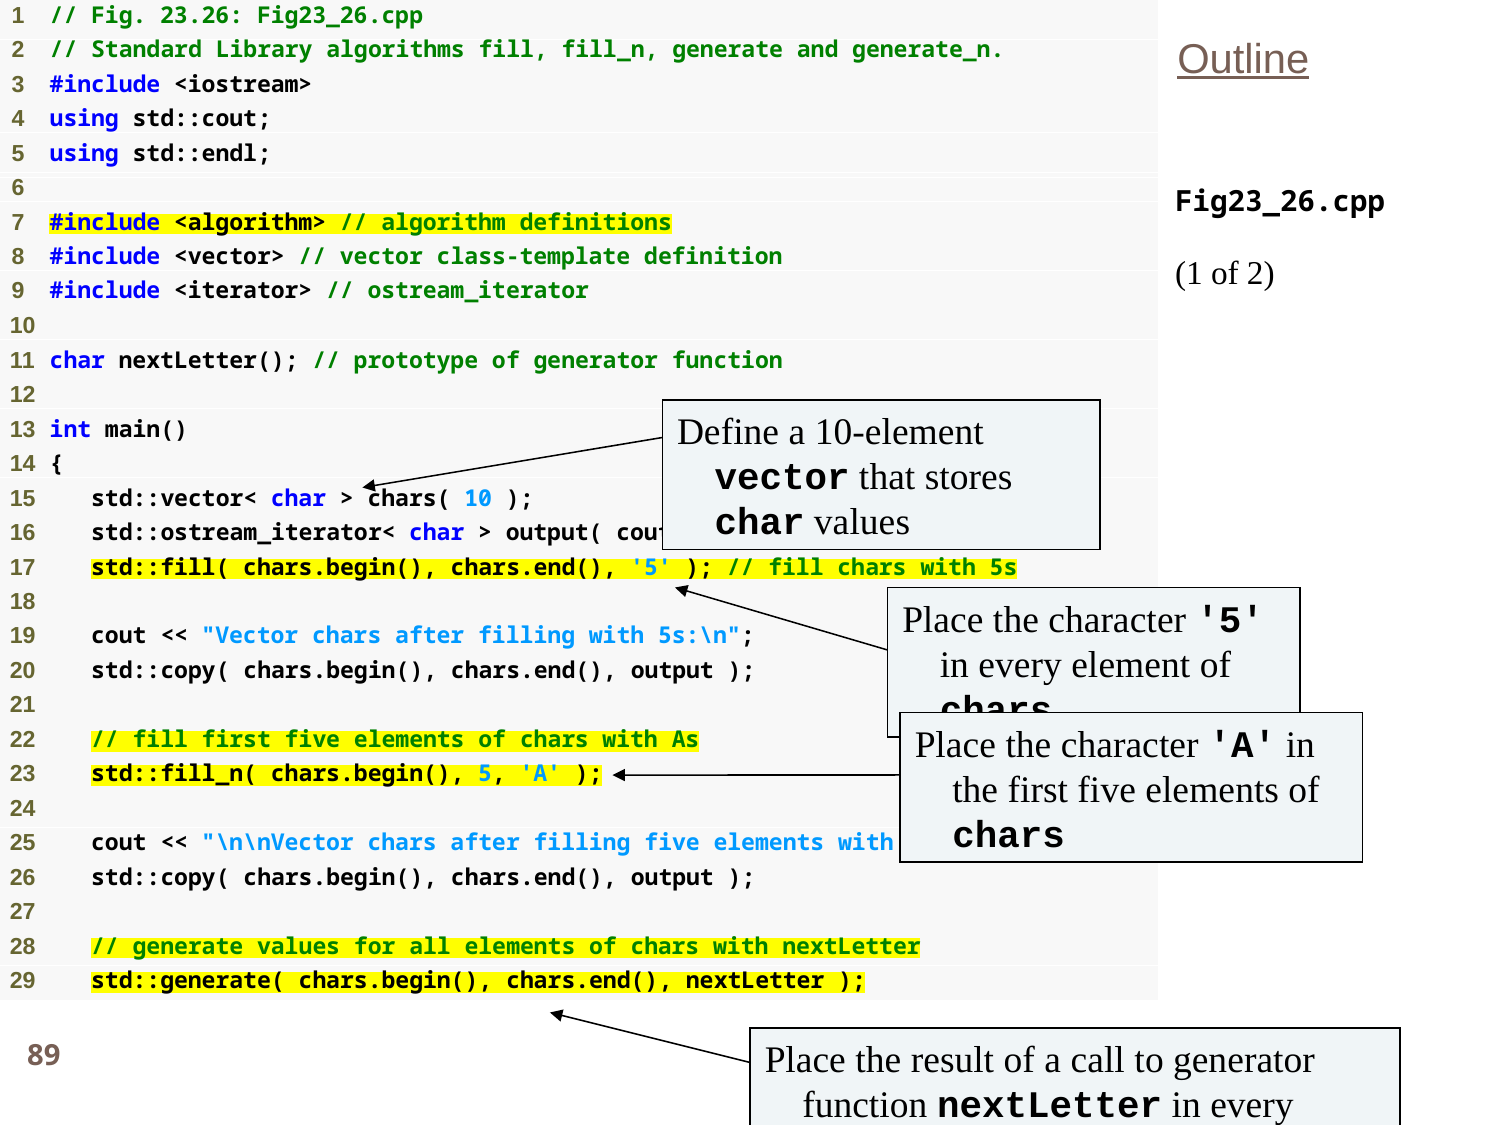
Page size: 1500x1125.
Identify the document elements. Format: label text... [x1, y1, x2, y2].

text_box Place the result of a call to generator function nextLetter in every element of chars [750, 1028, 1400, 1125]
text_box Place the character '5' in every element of chars [1165, 587, 1300, 712]
slide_number 89 [0, 1037, 88, 1088]
text_box Fig23_26.cpp (1 of 2) [1175, 175, 1500, 299]
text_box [0, 0, 1161, 1028]
text_box Place the character 'A' in the first five elements of chars [1165, 712, 1363, 863]
text_box Outline [1165, 24, 1500, 90]
